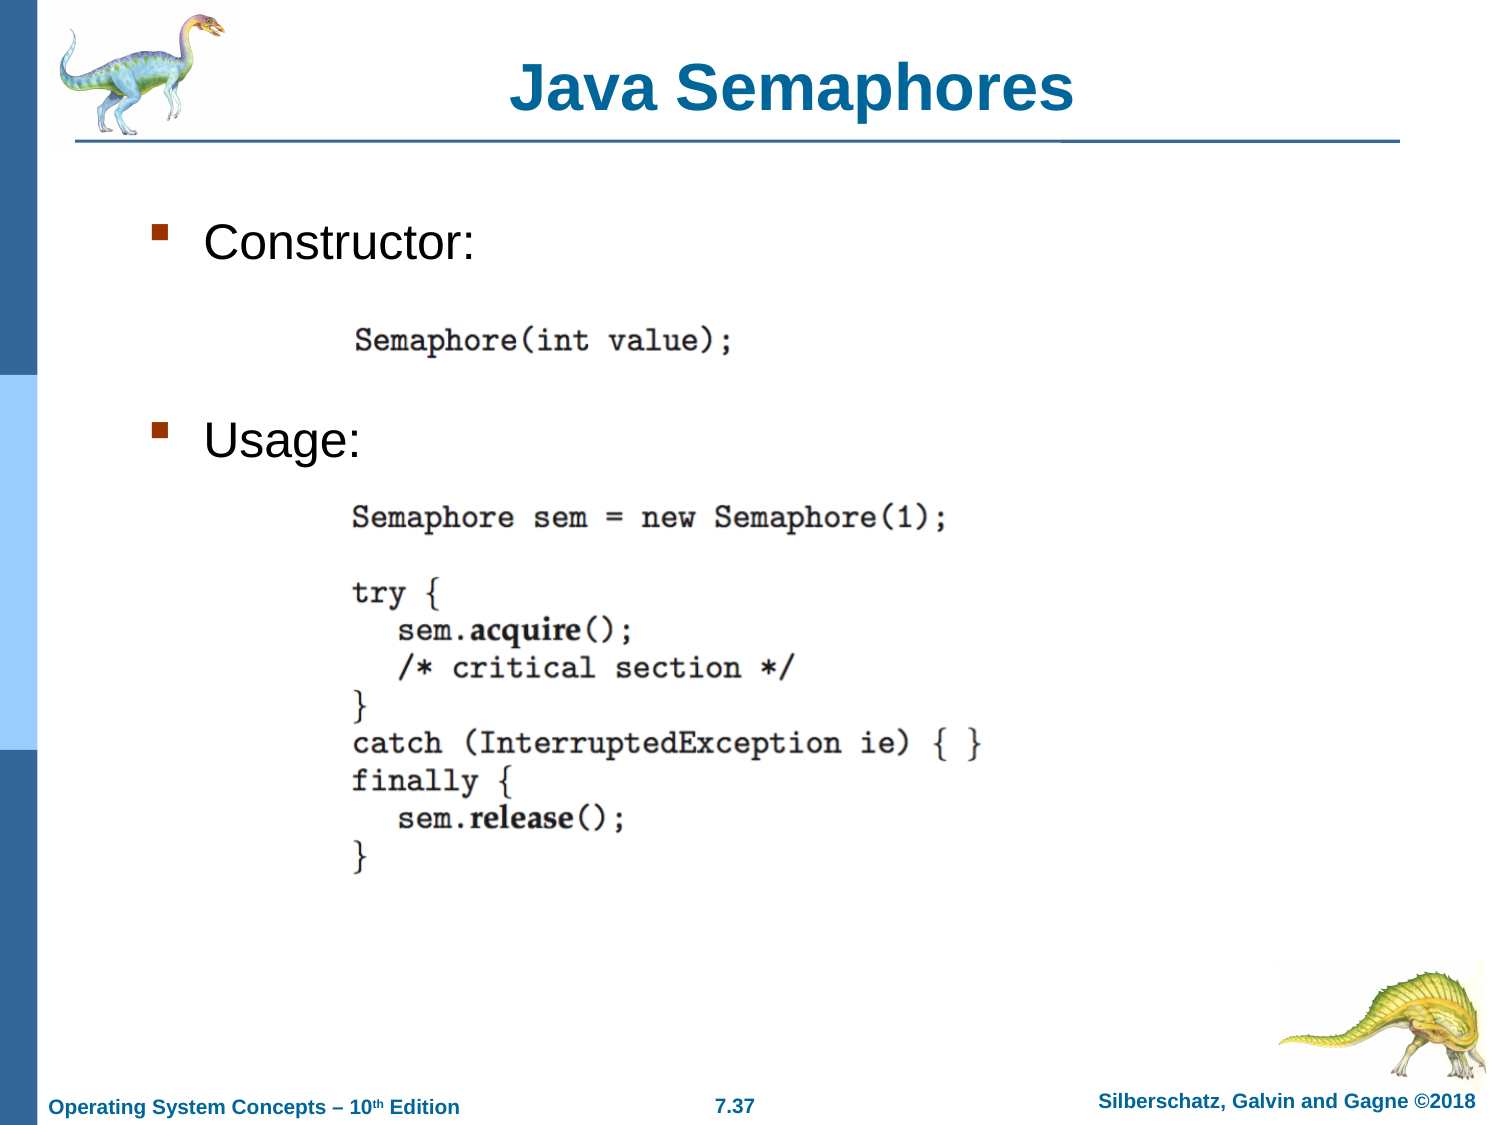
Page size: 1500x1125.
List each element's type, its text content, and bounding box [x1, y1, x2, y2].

picture [311, 481, 1106, 901]
picture [328, 308, 754, 376]
title Java Semaphores [160, 36, 1425, 132]
picture [46, 0, 243, 149]
picture [1275, 959, 1486, 1090]
list Constructor: Usage: [132, 202, 1400, 946]
